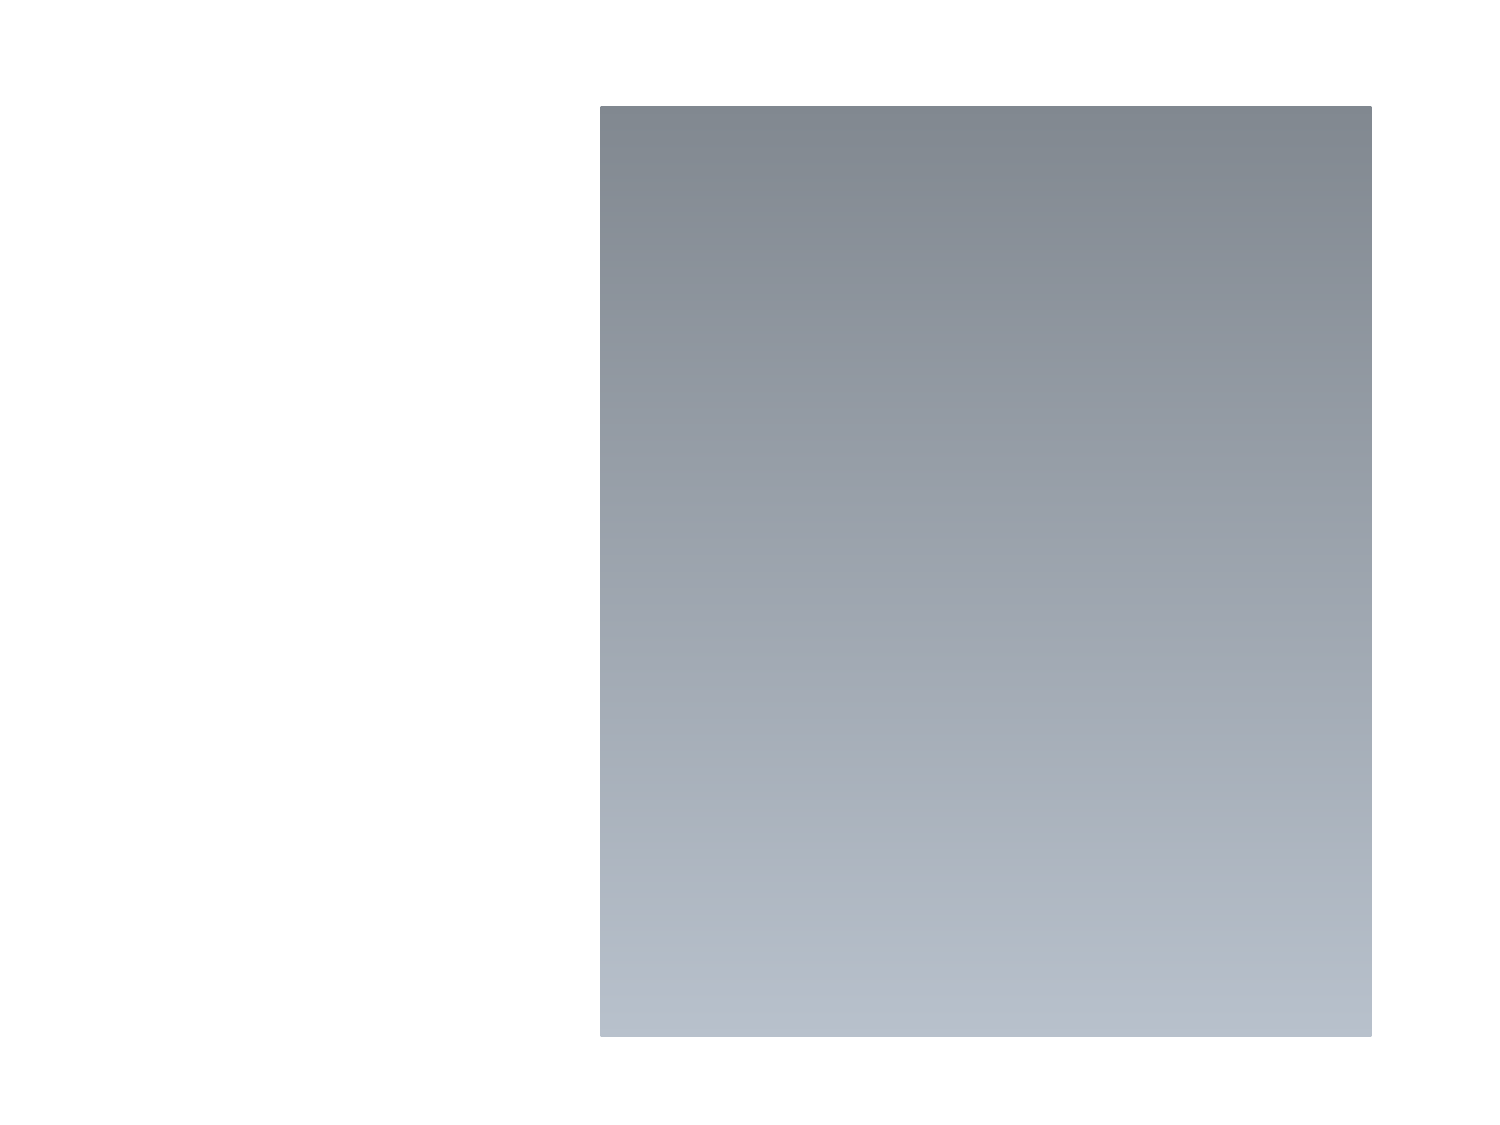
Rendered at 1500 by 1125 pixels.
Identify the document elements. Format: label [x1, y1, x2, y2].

text_box [600, 106, 1372, 1037]
